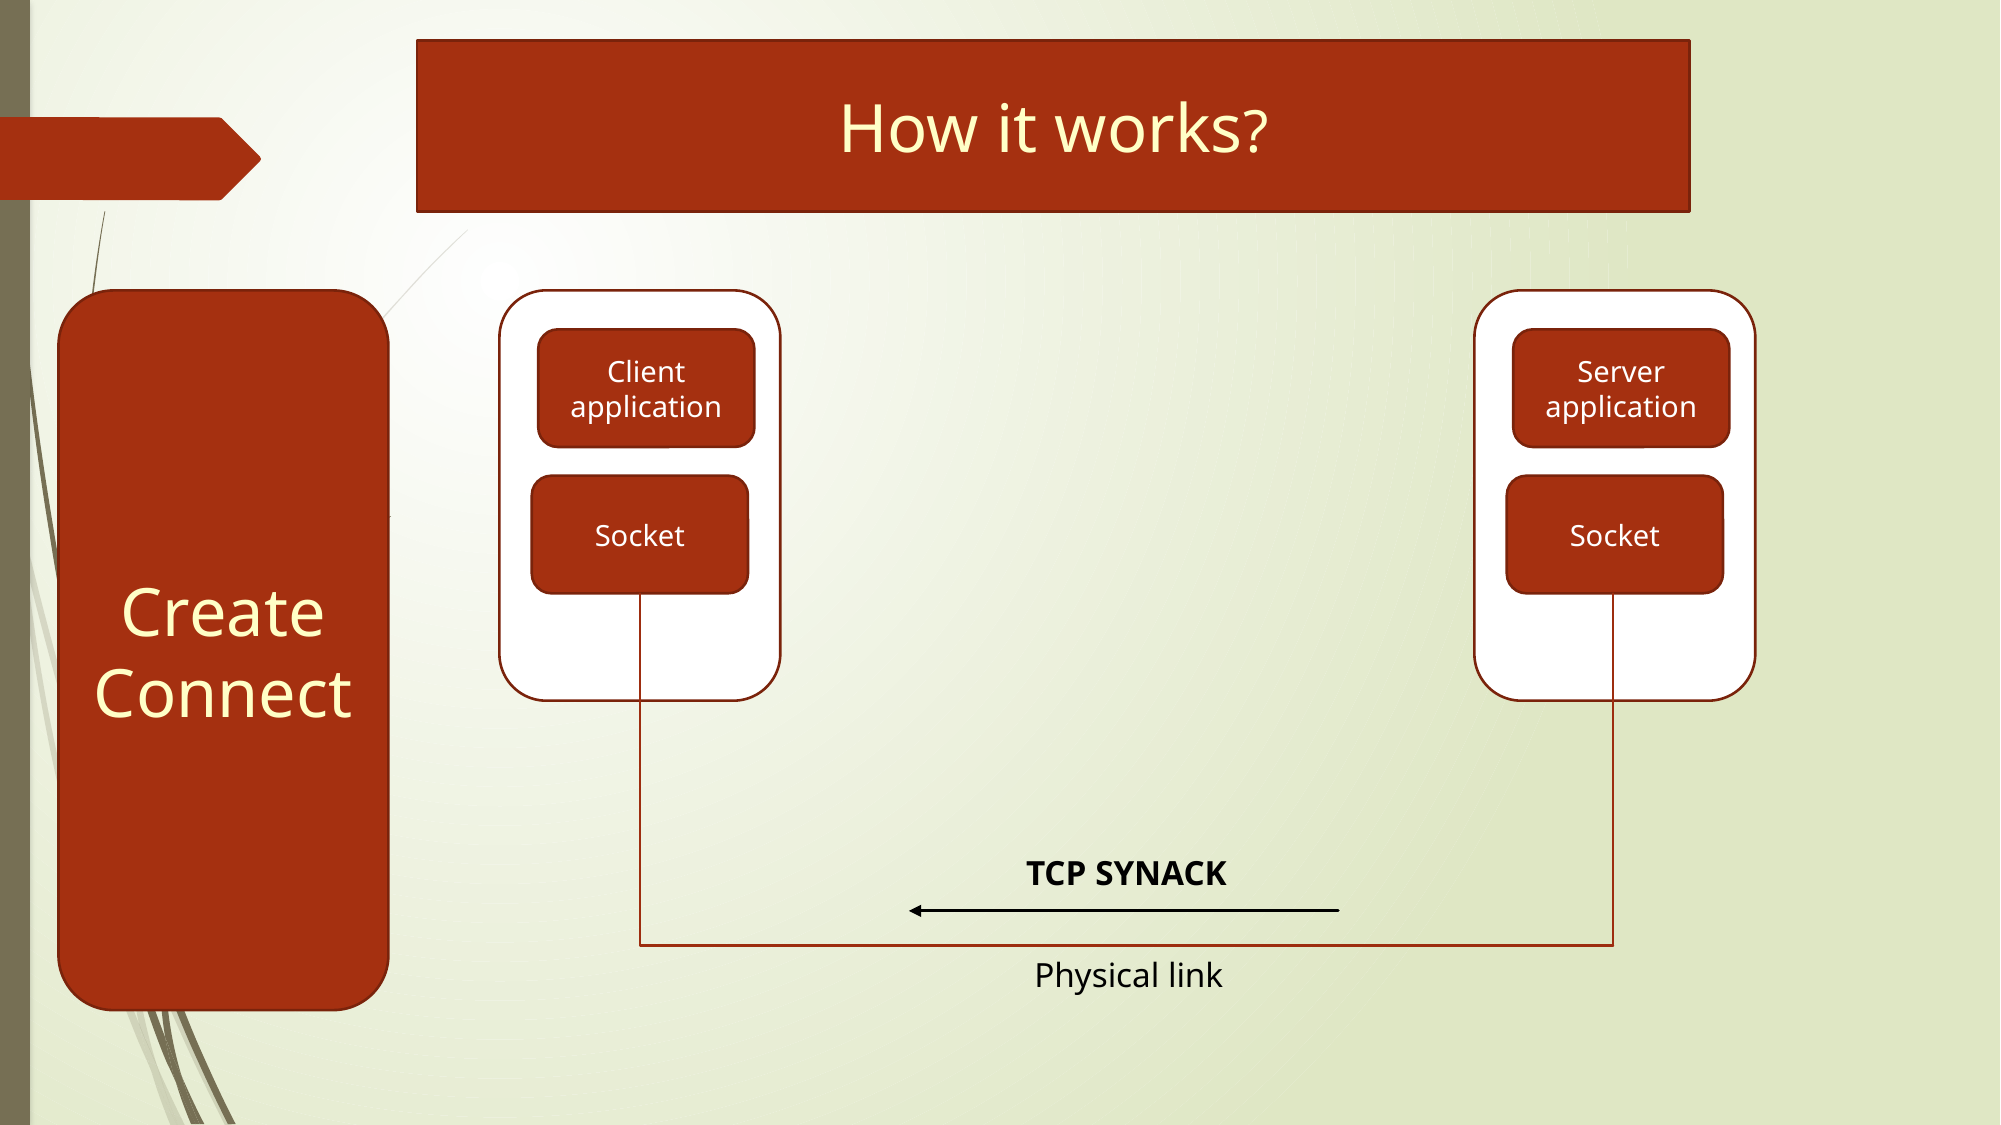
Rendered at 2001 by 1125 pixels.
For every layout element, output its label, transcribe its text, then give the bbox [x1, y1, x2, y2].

text_box Socket [1505, 474, 1725, 595]
text_box Client application [536, 328, 756, 449]
text_box [1473, 289, 1757, 702]
text_box [498, 289, 782, 702]
text_box Socket [530, 474, 750, 595]
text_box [950, 282, 1303, 910]
text_box Create Connect [57, 289, 390, 1012]
text_box Server application [1511, 328, 1731, 449]
title How it works? [416, 39, 1691, 213]
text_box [950, 919, 1303, 1125]
